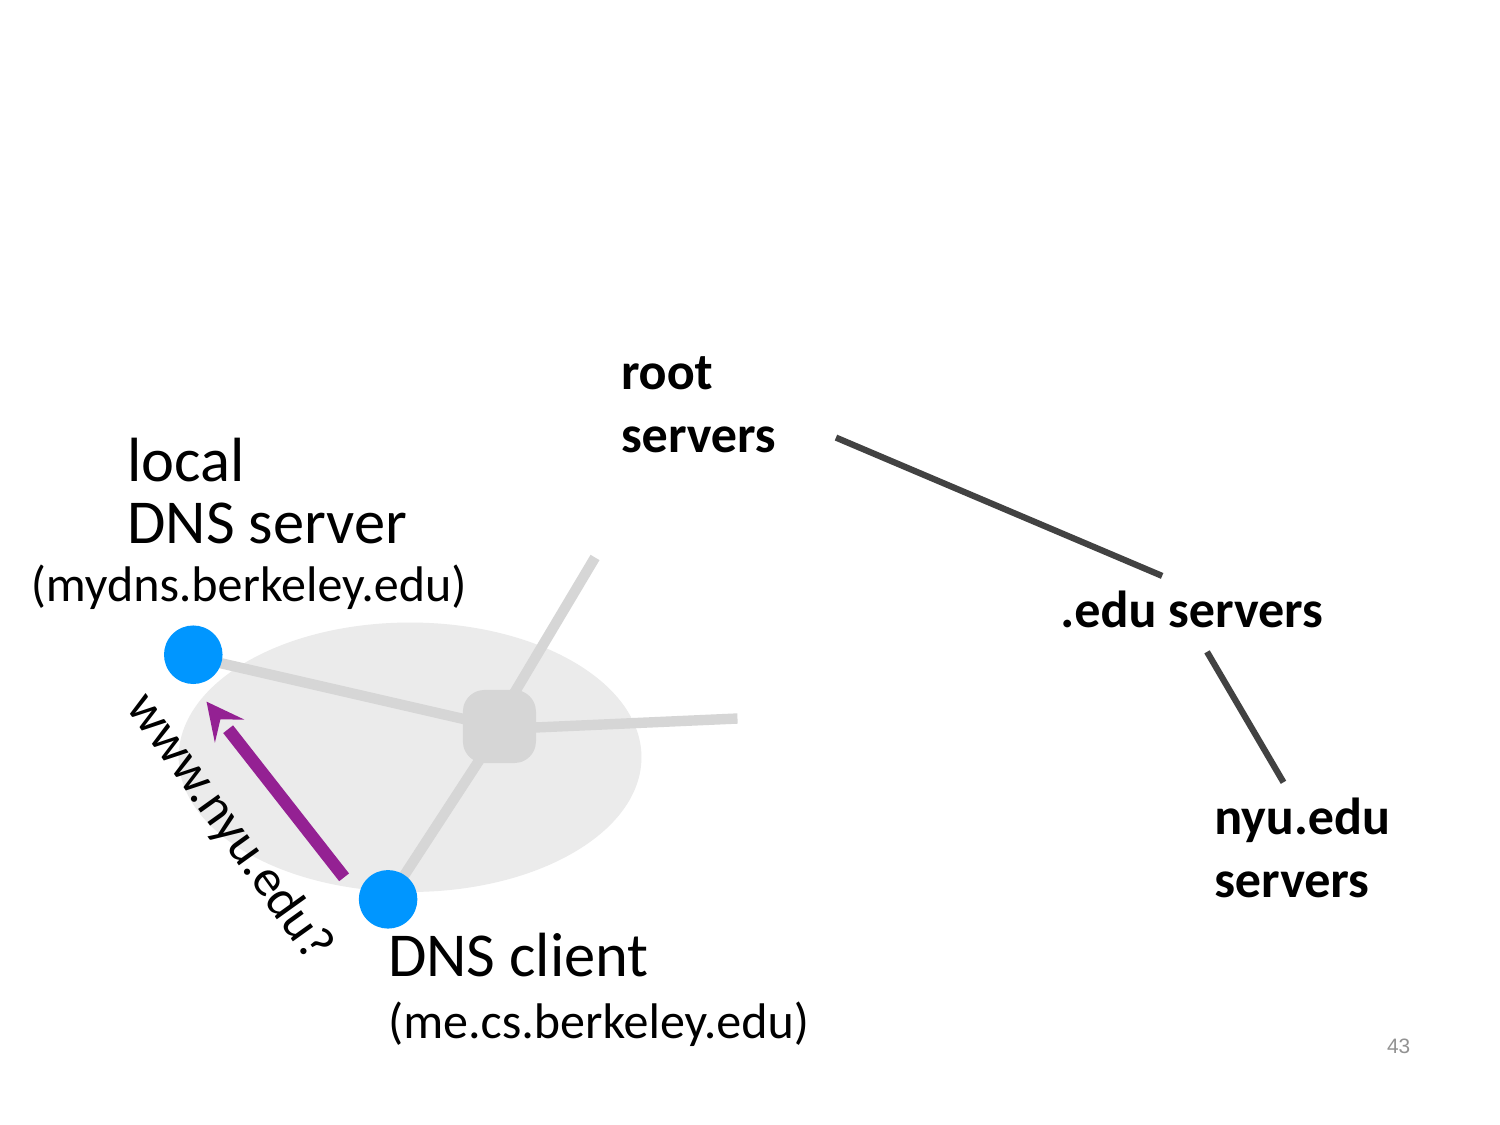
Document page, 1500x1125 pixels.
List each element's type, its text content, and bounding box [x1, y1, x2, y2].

text_box local [121, 412, 266, 500]
text_box DNS server [121, 475, 427, 545]
text_box www.nyu.edu? [109, 675, 370, 1007]
text_box [358, 870, 418, 928]
text_box (mydns.berkeley.edu) [24, 545, 600, 617]
slide_number 43 [1074, 1024, 1426, 1101]
text_box [206, 701, 220, 716]
text_box nyu.edu servers [1208, 776, 1425, 914]
text_box [462, 689, 537, 764]
text_box root servers [615, 331, 884, 469]
text_box .edu servers [1054, 569, 1363, 644]
text_box [164, 625, 223, 685]
text_box DNS client (me.cs.berkeley.edu) [382, 907, 1000, 1055]
text_box [189, 622, 642, 892]
